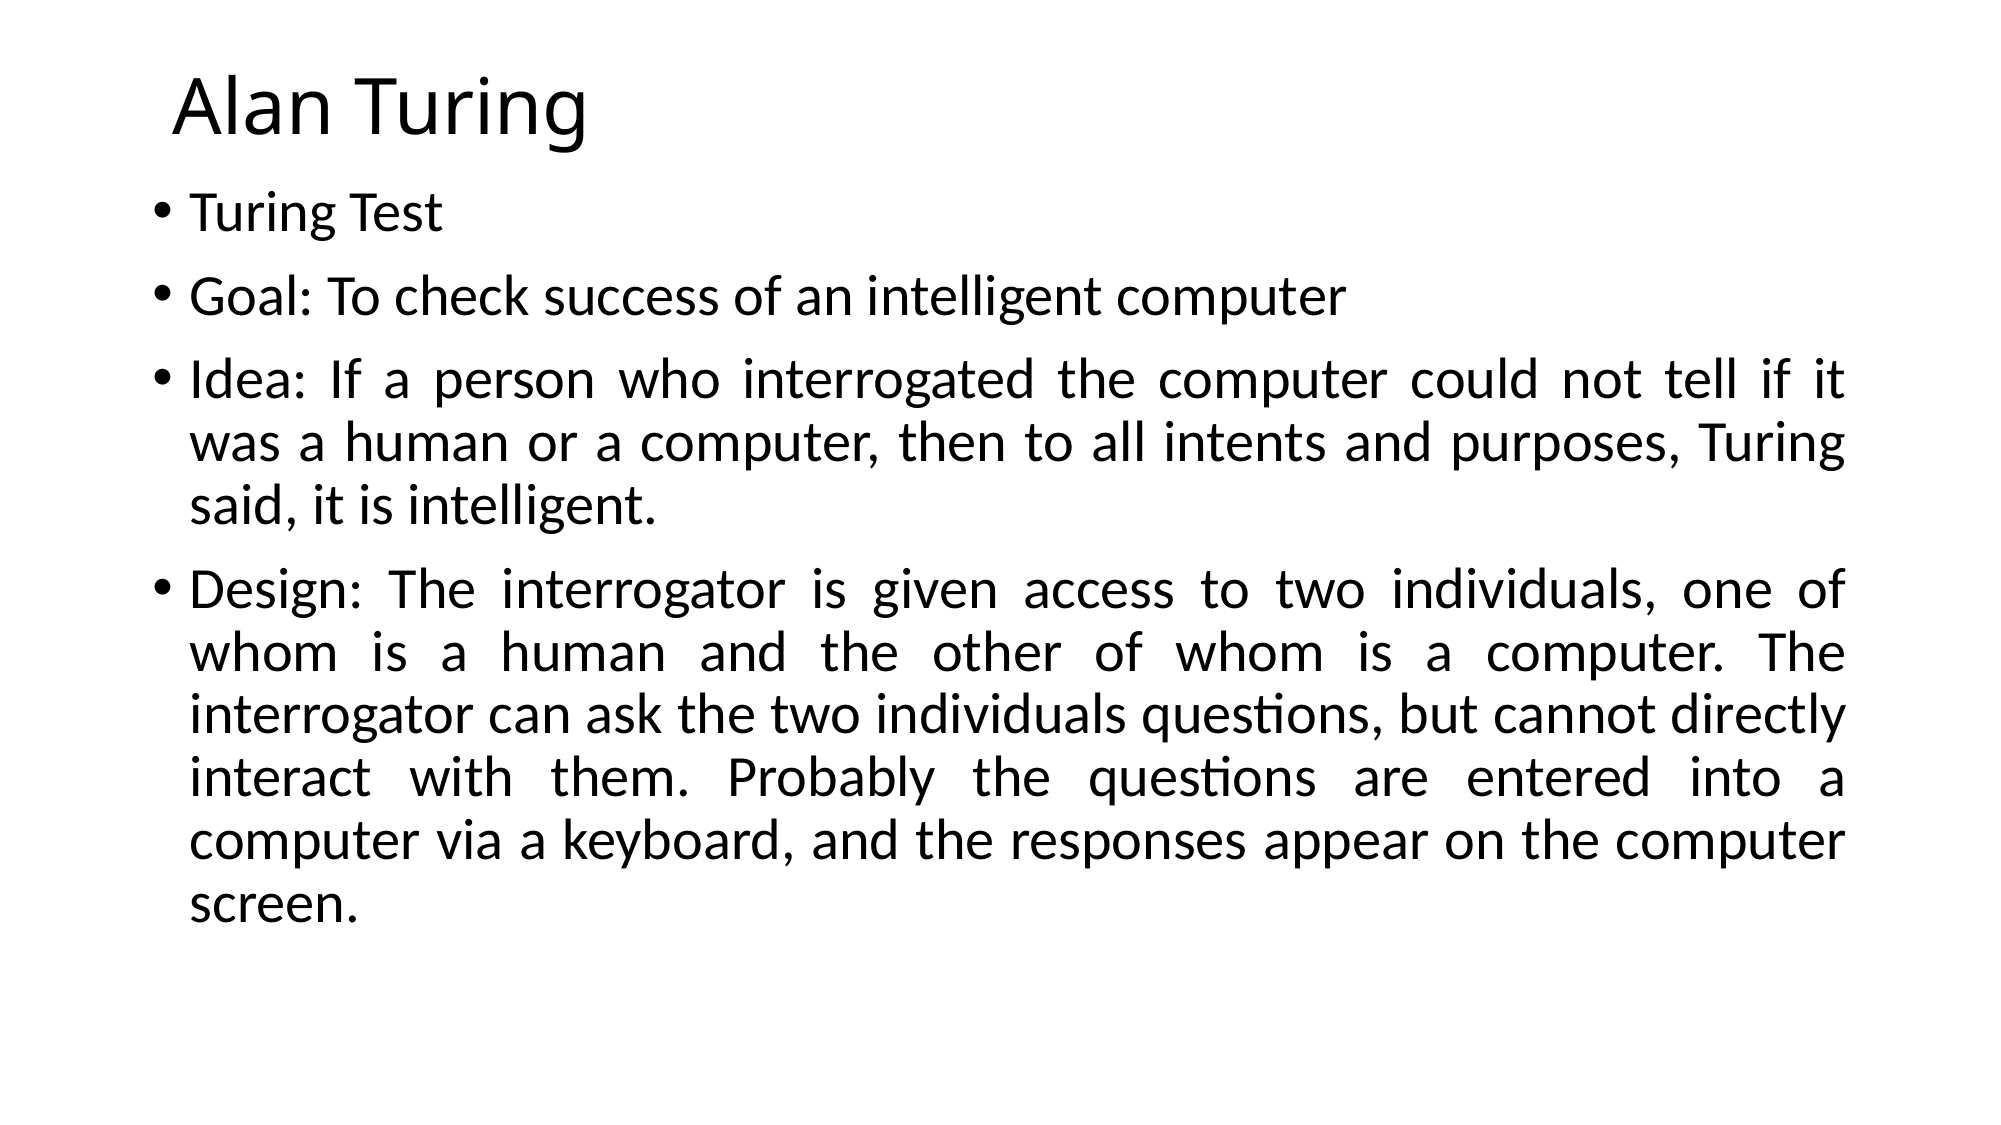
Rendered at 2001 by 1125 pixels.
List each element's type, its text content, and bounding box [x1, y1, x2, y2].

title Alan Turing [137, 59, 1863, 160]
list Turing Test Goal: To check success of an intelligent computer Idea: If a person who interrogated the computer could not tell if it was a human or a computer, then to all intents and purposes, Turing said, it is intelligent. Design: The interrogator is given access to two individuals, one of whom is a human and the other of whom is a computer. The interrogator can ask the two individuals questions, but cannot directly interact with them. Probably the questions are entered into a computer via a keyboard, and the responses appear on the computer screen. [137, 173, 1863, 1014]
